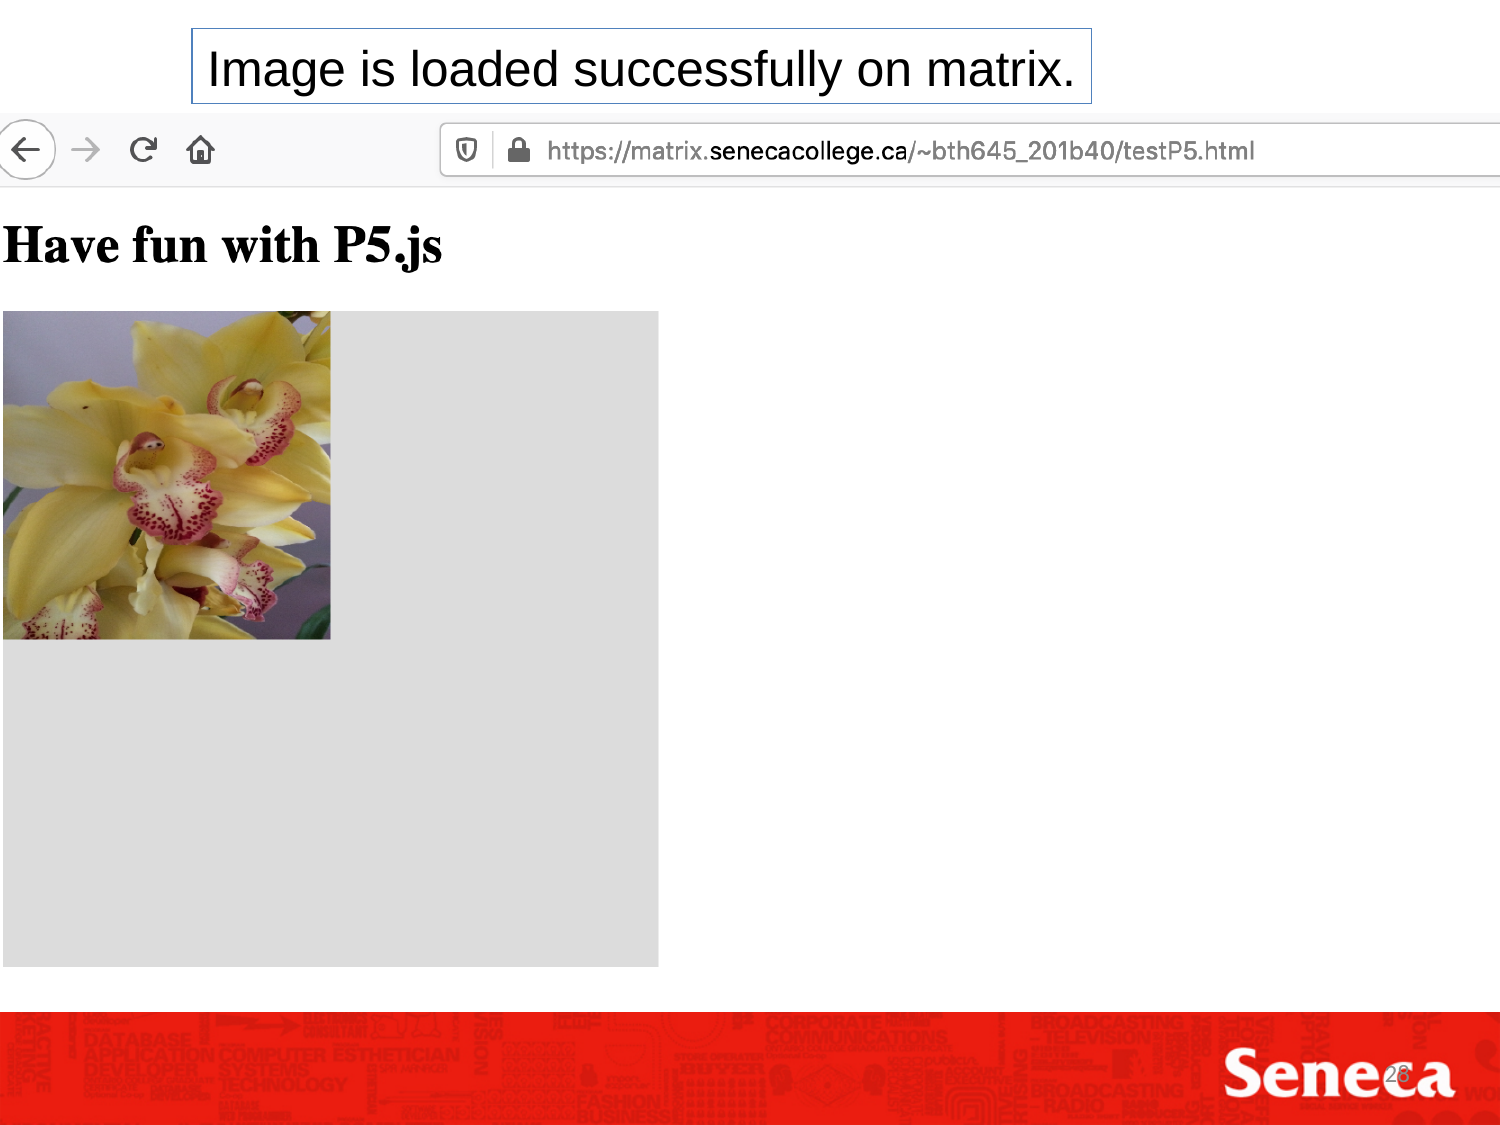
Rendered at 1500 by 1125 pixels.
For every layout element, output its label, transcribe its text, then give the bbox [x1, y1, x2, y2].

picture [0, 113, 1500, 1125]
text_box Image is loaded successfully on matrix. [192, 28, 1092, 104]
slide_number 28 [1074, 1042, 1425, 1103]
